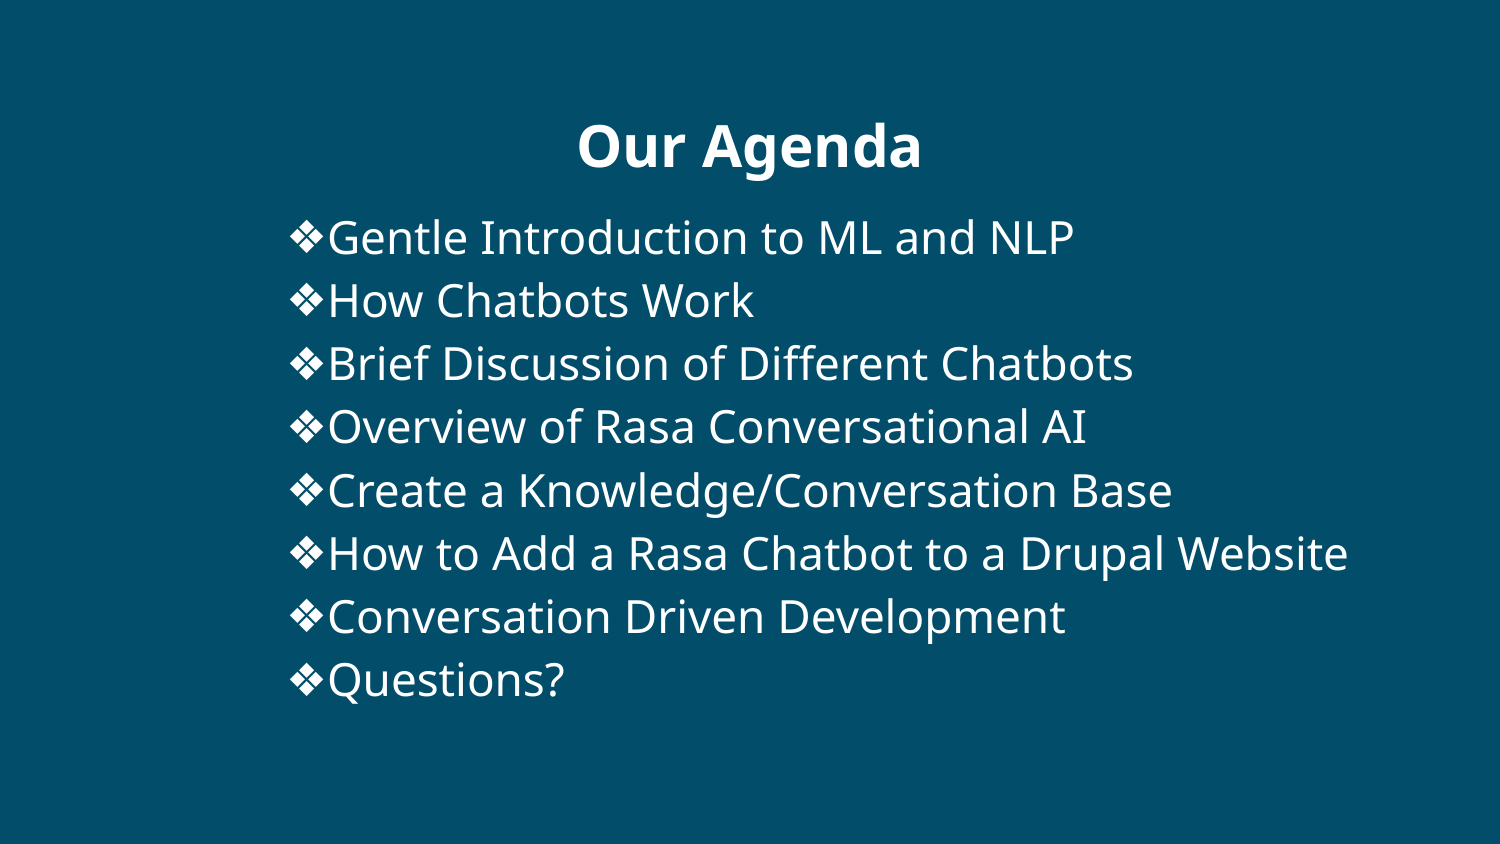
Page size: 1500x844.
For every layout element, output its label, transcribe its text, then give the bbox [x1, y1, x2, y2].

picture [747, 166, 774, 180]
list Gentle Introduction to ML and NLP How Chatbots Work Brief Discussion of Different Chatbots Overview of Rasa Conversational AI Create a Knowledge/Conversation Base How to Add a Rasa Chatbot to a Drupal Website Conversation Driven Development Questions? [286, 200, 1398, 777]
list Our Agenda [0, 108, 1500, 166]
